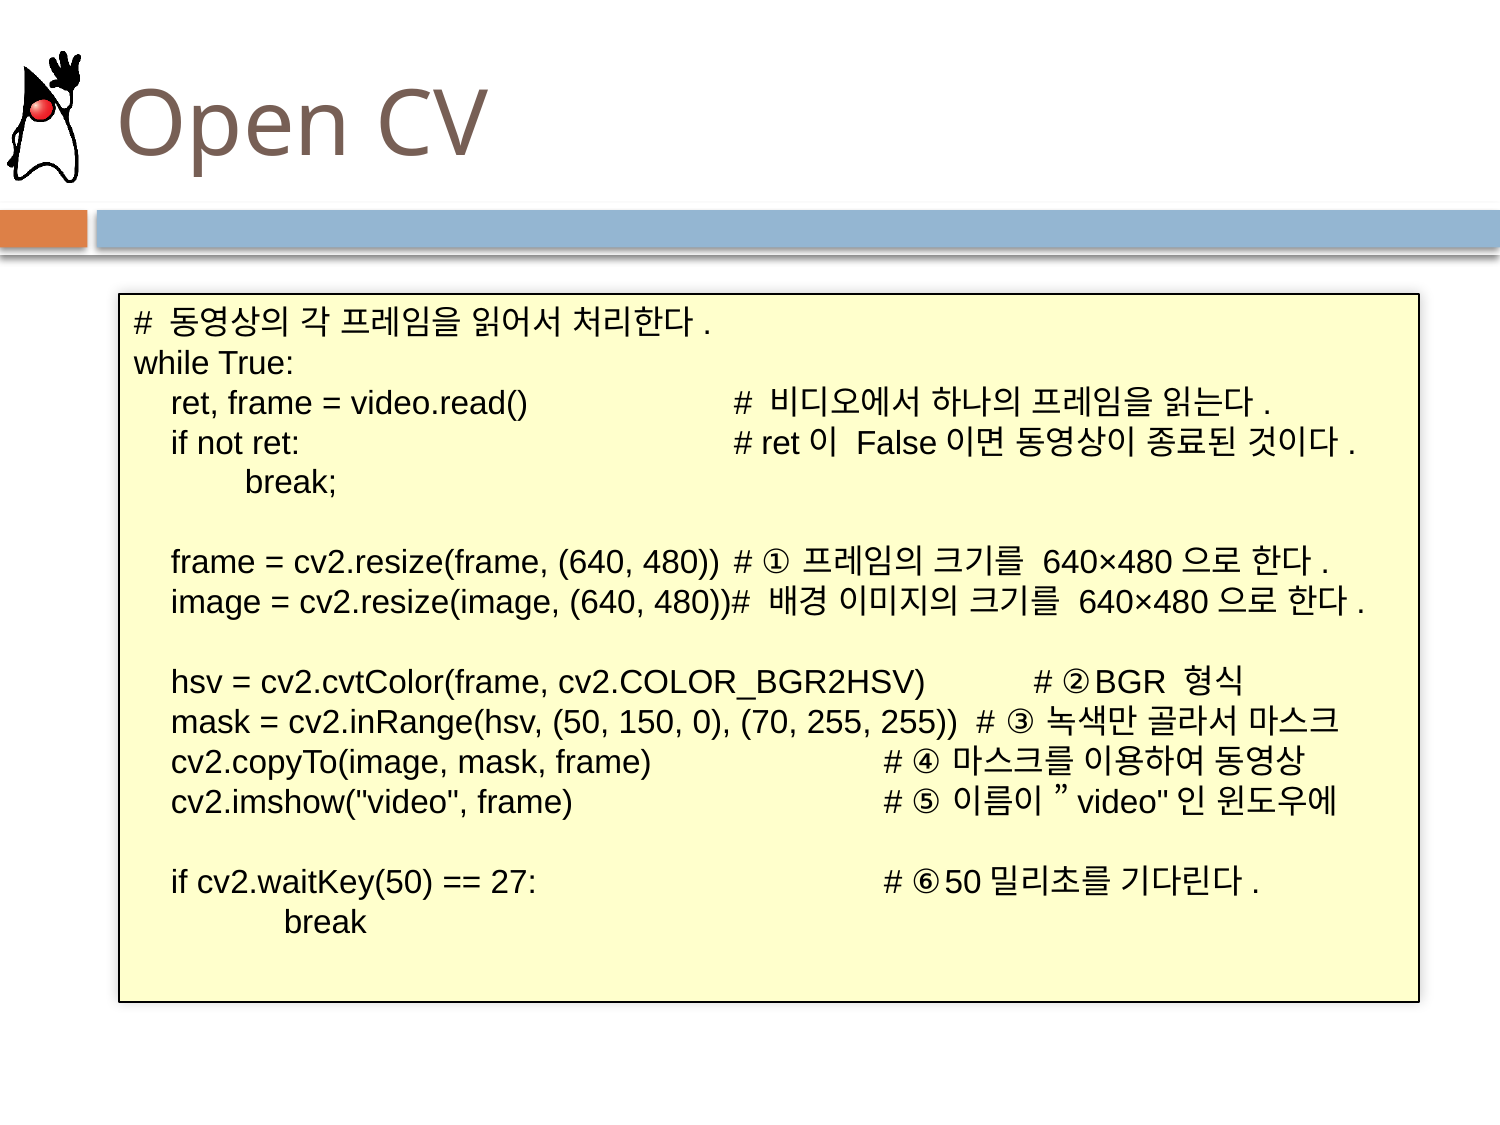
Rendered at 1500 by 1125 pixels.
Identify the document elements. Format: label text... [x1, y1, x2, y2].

picture [7, 51, 81, 183]
title Open CV [100, 37, 1438, 200]
text_box # 동영상의 각 프레임을 읽어서 처리한다. while True: ret, frame = video.read() # 비디오에서 하나의 프레임을 읽는다. if not ret: # ret이 False이면 동영상이 종료된 것이다. break; frame = cv2.resize(frame, (640, 480)) # ①프레임의 크기를 640×480으로 한다. image = cv2.resize(image, (640, 480))# 배경 이미지의 크기를 640×480으로 한다. hsv = cv2.cvtColor(frame, cv2.COLOR_BGR2HSV) # ②BGR 형식 mask = cv2.inRange(hsv, (50, 150, 0), (70, 255, 255)) # ③녹색만 골라서 마스크 cv2.copyTo(image, mask, frame) # ④마스크를 이용하여 동영상 cv2.imshow("video", frame) # ⑤이름이 ”video"인 윈도우에 if cv2.waitKey(50) == 27: # ⑥50밀리초를 기다린다. break [119, 293, 1420, 1002]
